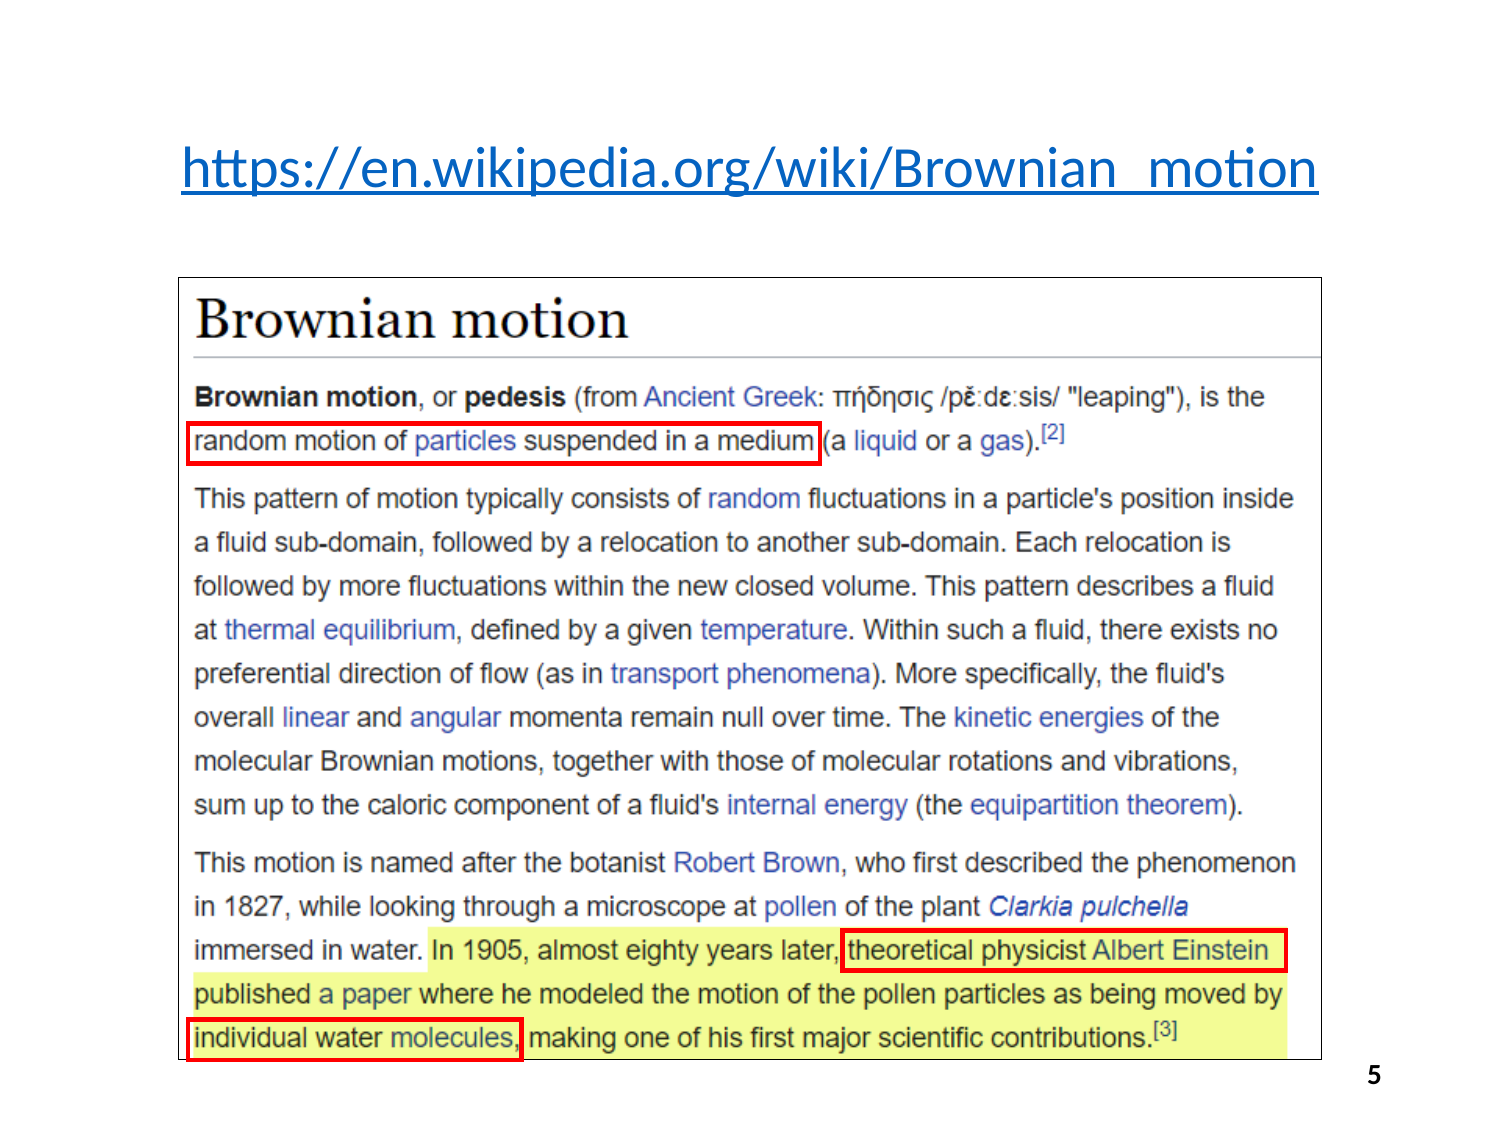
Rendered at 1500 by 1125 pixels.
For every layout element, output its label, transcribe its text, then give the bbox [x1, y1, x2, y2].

picture [178, 277, 1322, 1060]
slide_number 5 [1059, 1042, 1397, 1103]
title https://en.wikipedia.org/wiki/Brownian_motion [103, 59, 1397, 278]
